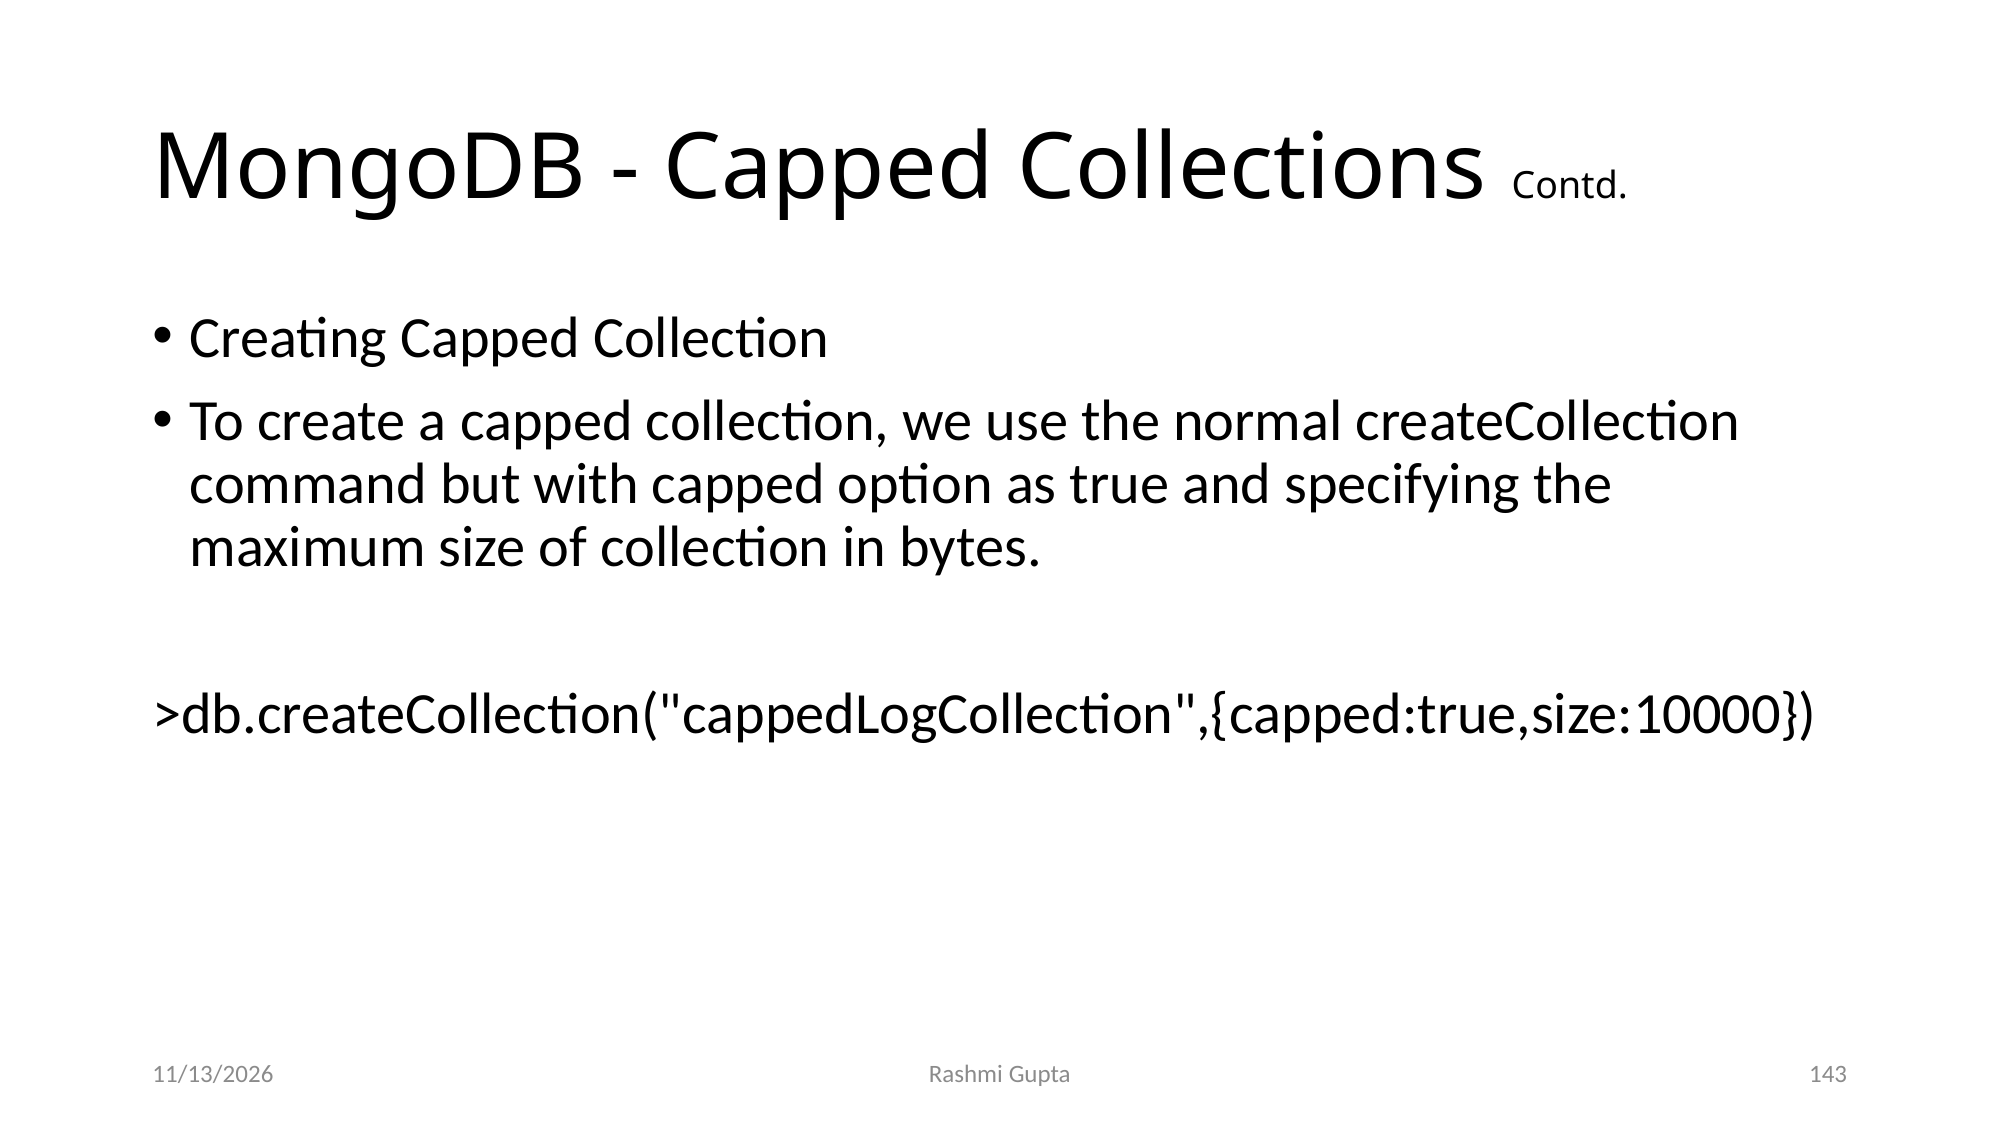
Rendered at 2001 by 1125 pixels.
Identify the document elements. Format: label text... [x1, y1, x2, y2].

footer Rashmi Gupta [662, 1042, 1338, 1103]
list Creating Capped Collection To create a capped collection, we use the normal createCollection command but with capped option as true and specifying the maximum size of collection in bytes. >db.createCollection("cappedLogCollection",{capped:true,size:10000}) [137, 299, 1863, 1014]
slide_number 143 [1412, 1042, 1863, 1103]
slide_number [137, 1042, 588, 1103]
title MongoDB - Capped Collections Contd. [137, 59, 1863, 278]
